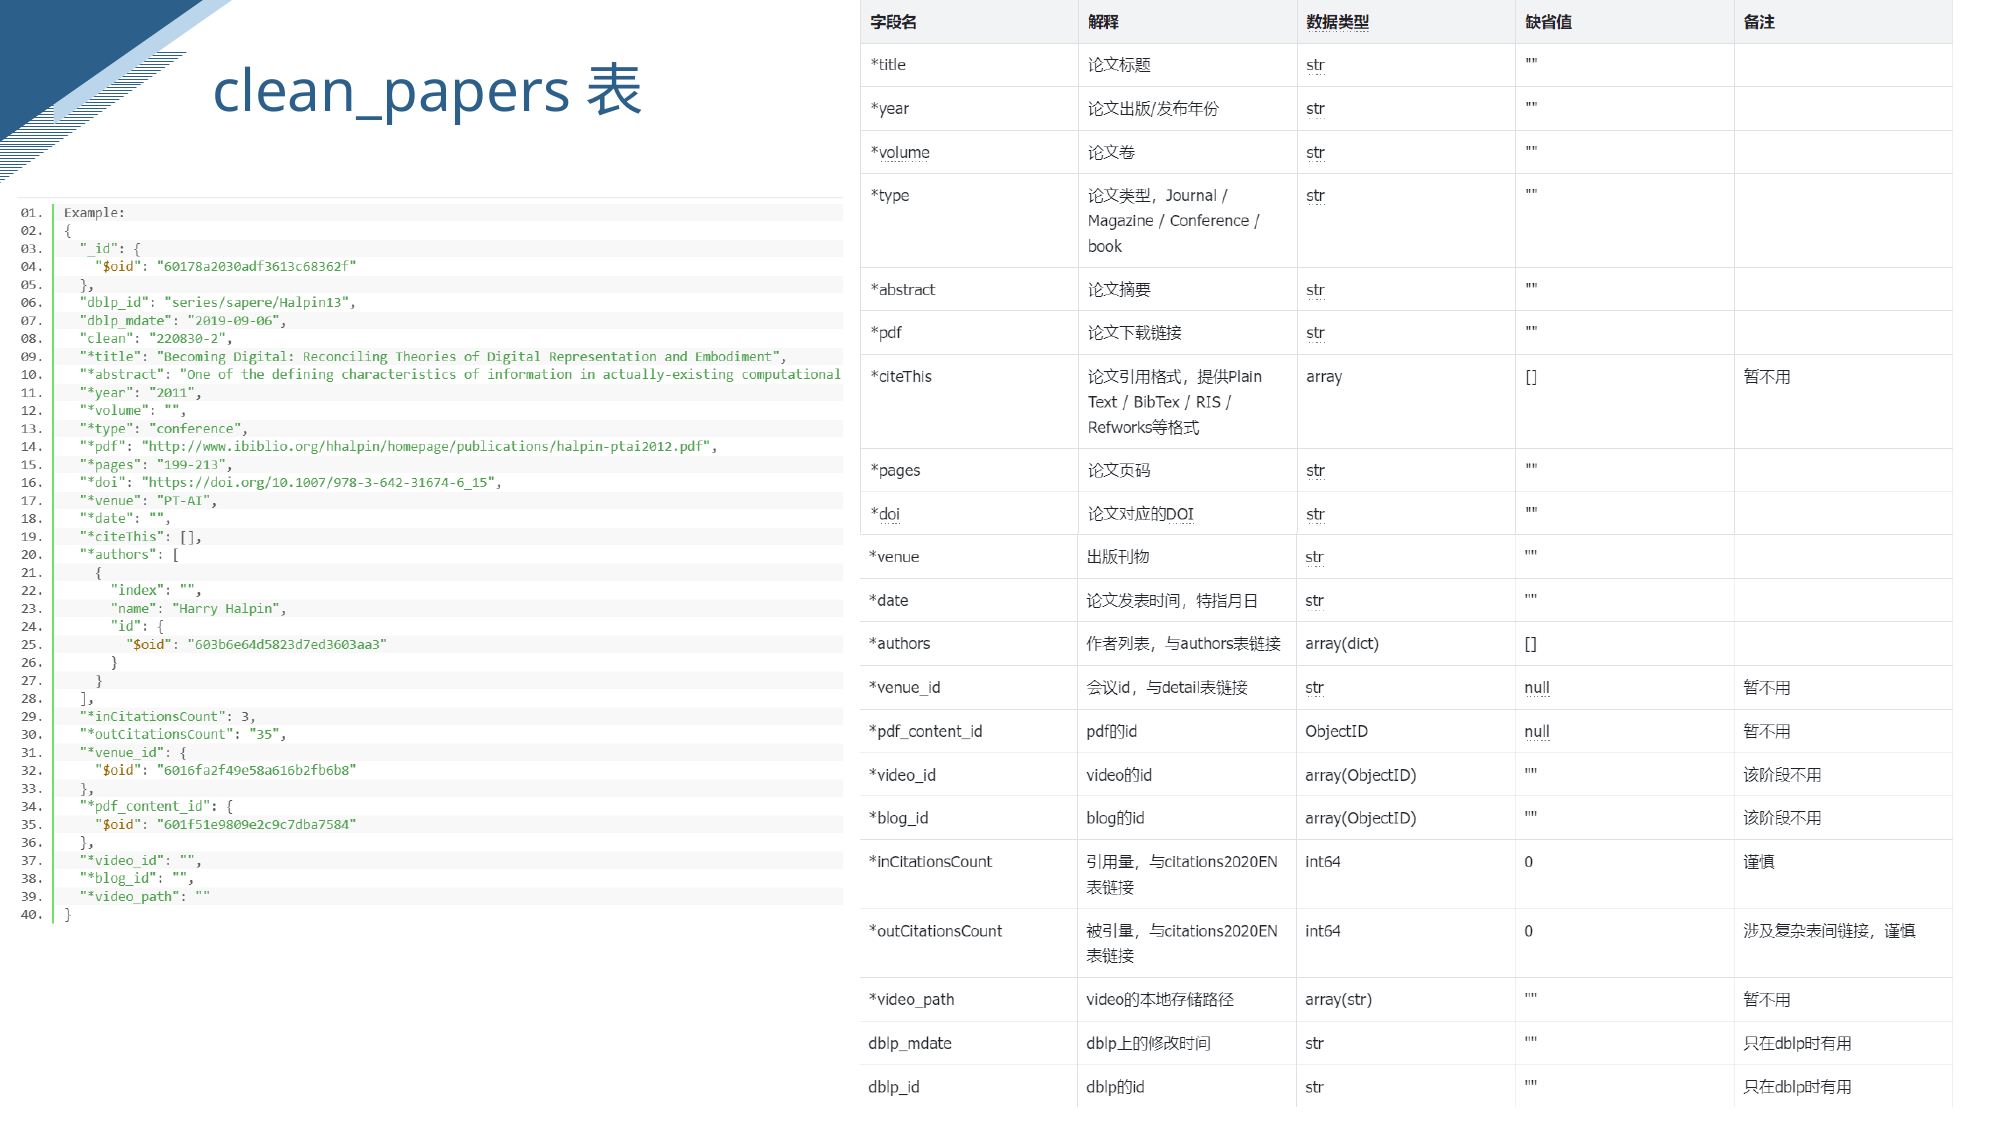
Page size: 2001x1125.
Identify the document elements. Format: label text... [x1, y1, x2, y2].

picture [16, 197, 843, 928]
picture [860, 0, 1953, 1107]
text_box clean_papers表 [197, 46, 755, 131]
